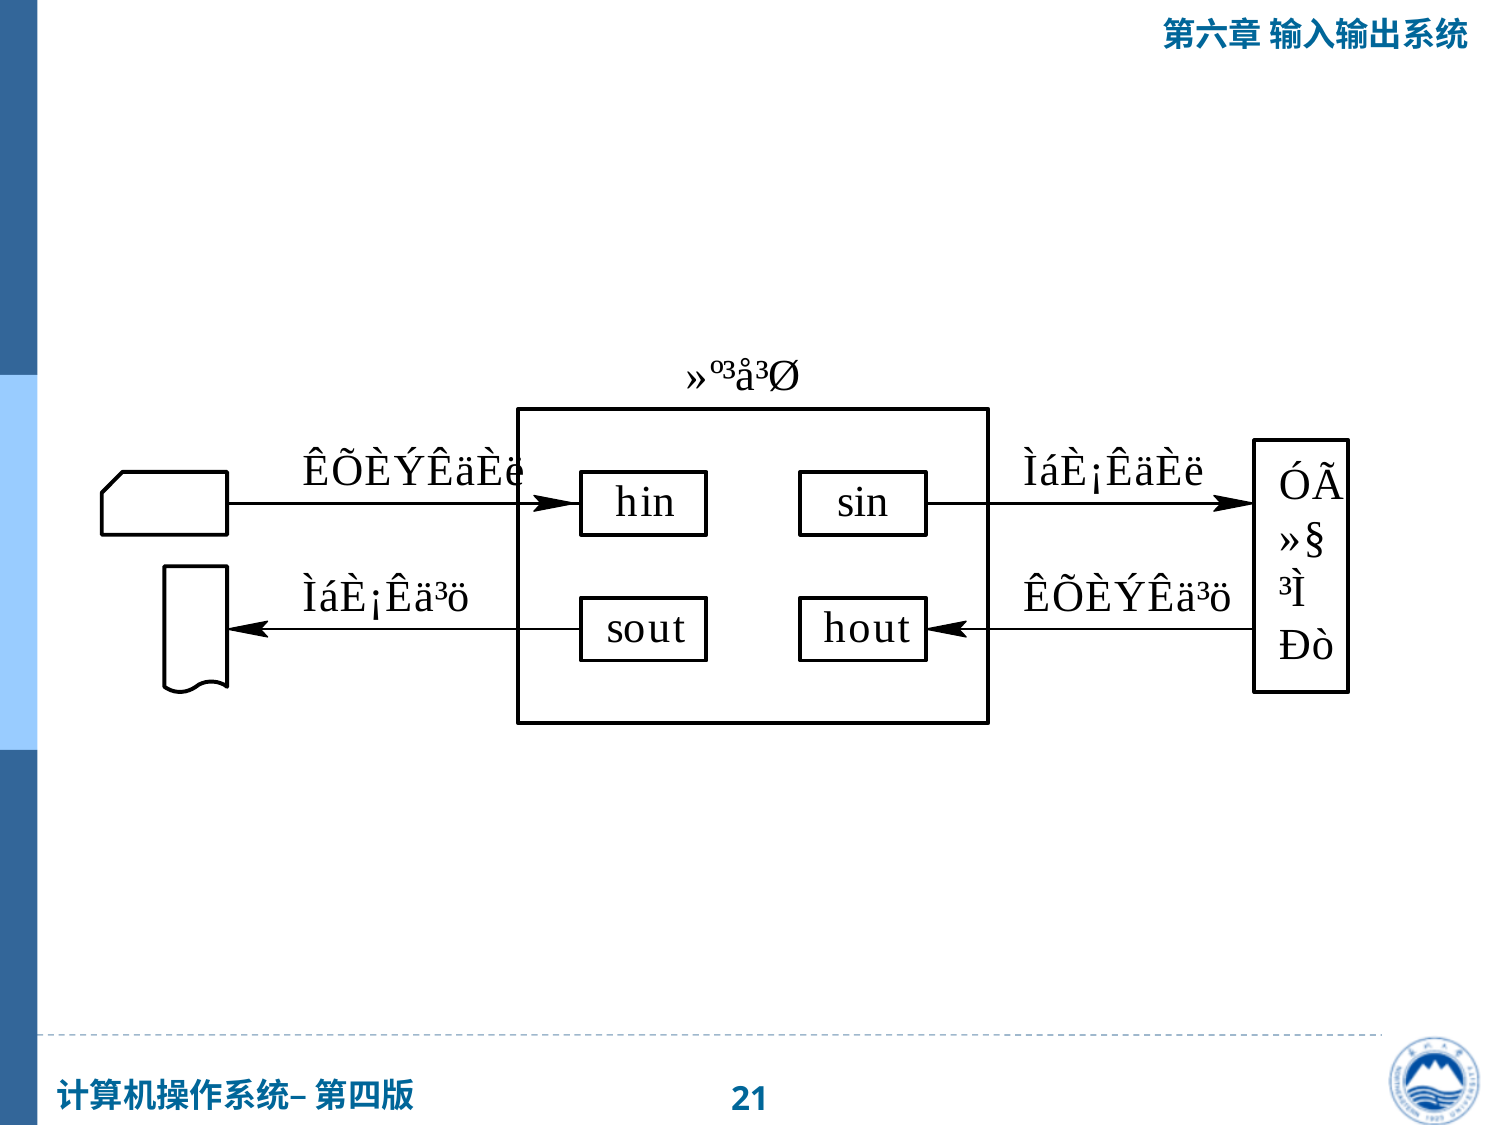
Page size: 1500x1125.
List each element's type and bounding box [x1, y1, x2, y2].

picture [1382, 1033, 1482, 1125]
text_box [87, 331, 1363, 738]
